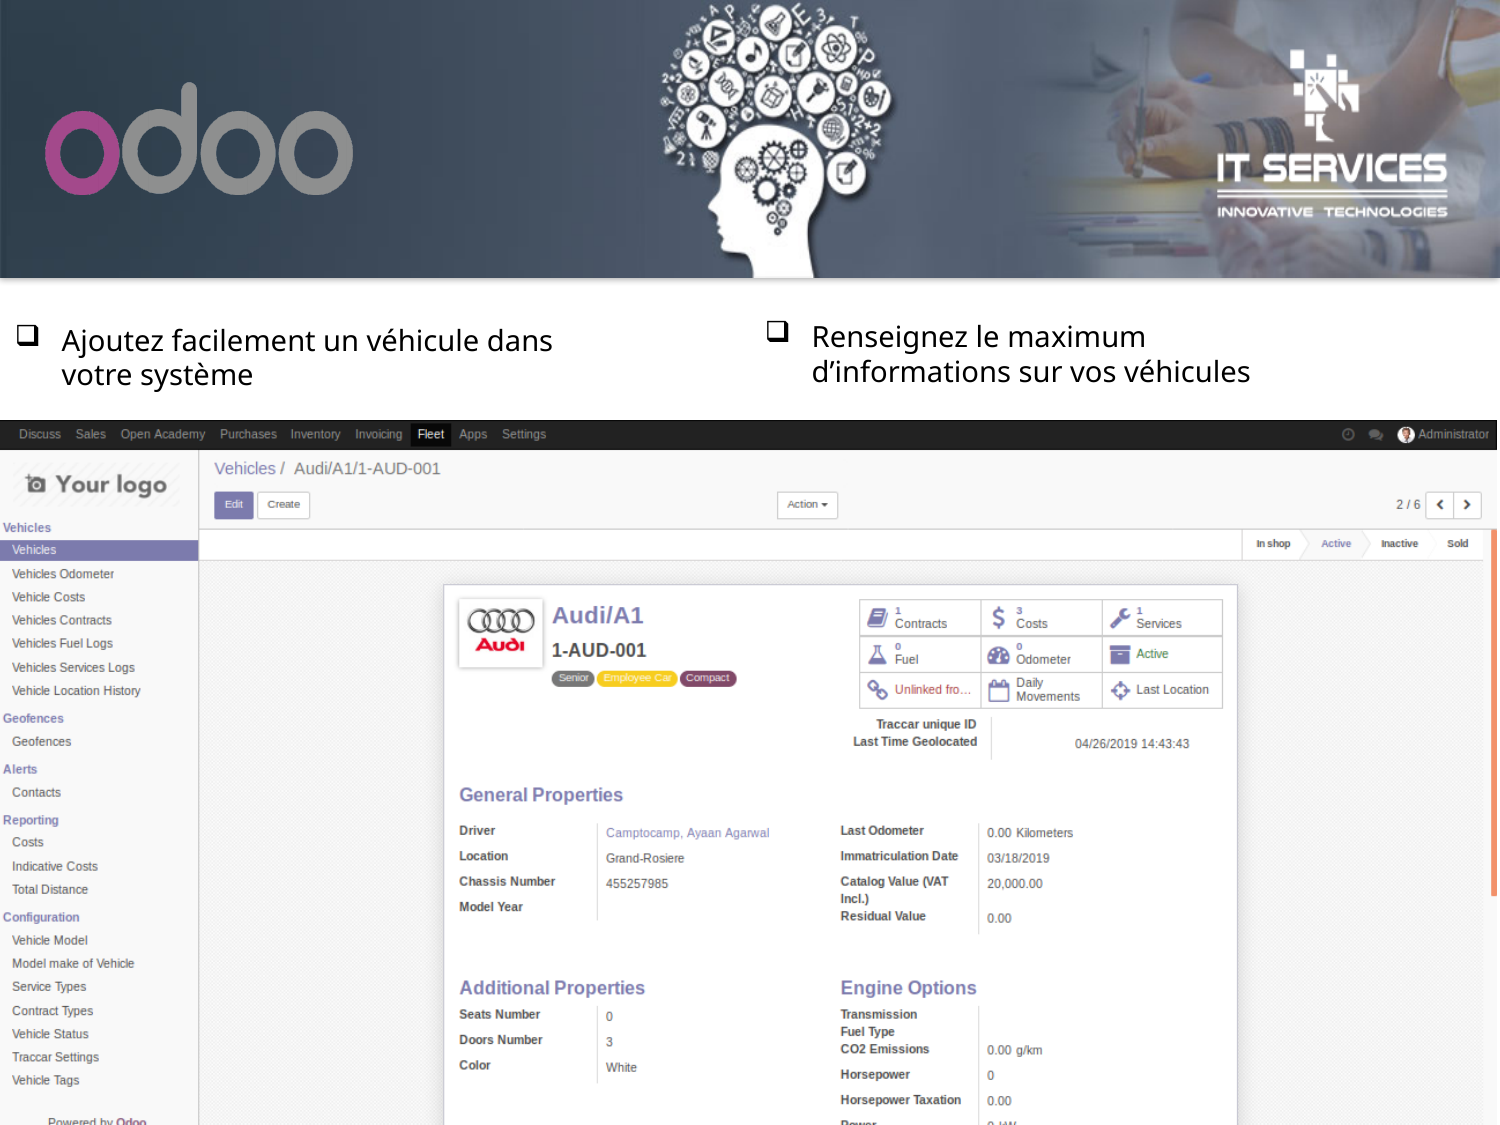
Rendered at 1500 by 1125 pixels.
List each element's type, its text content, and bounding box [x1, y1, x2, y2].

text_box Ajoutez facilement un véhicule dans votre système [0, 314, 615, 400]
picture [0, 420, 1497, 1125]
picture [0, 68, 396, 200]
title [0, 0, 1500, 278]
text_box Renseignez le maximum d’informations sur vos véhicules [749, 311, 1365, 396]
picture [1215, 45, 1451, 224]
